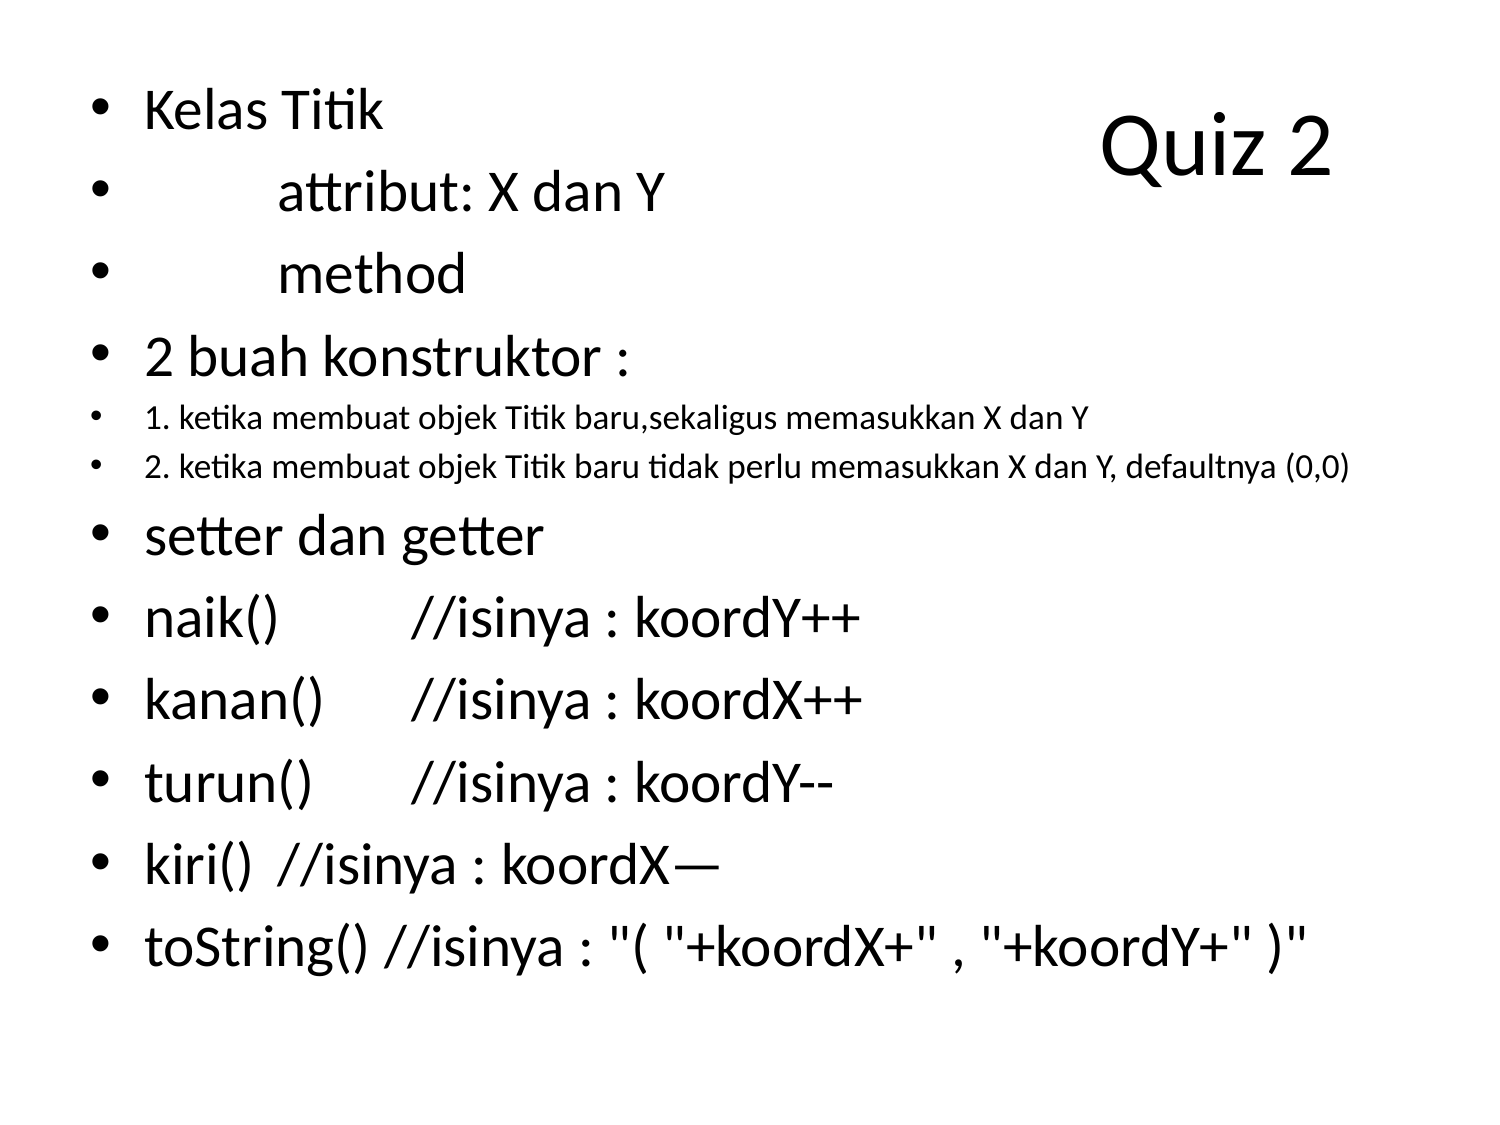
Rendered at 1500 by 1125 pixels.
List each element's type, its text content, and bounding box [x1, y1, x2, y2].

list Kelas Titik attribut: X dan Y method 2 buah konstruktor : 1. ketika membuat objek Titik baru,sekaligus memasukkan X dan Y 2. ketika membuat objek Titik baru tidak perlu memasukkan X dan Y, defaultnya (0,0) setter dan getter naik() //isinya : koordY++ kanan() //isinya : koordX++ turun() //isinya : koordY-- kiri() //isinya : koordX— toString() //isinya : "( "+koordX+" , "+koordY+" )" [75, 62, 1425, 1005]
title Quiz 2 [1008, 45, 1425, 233]
